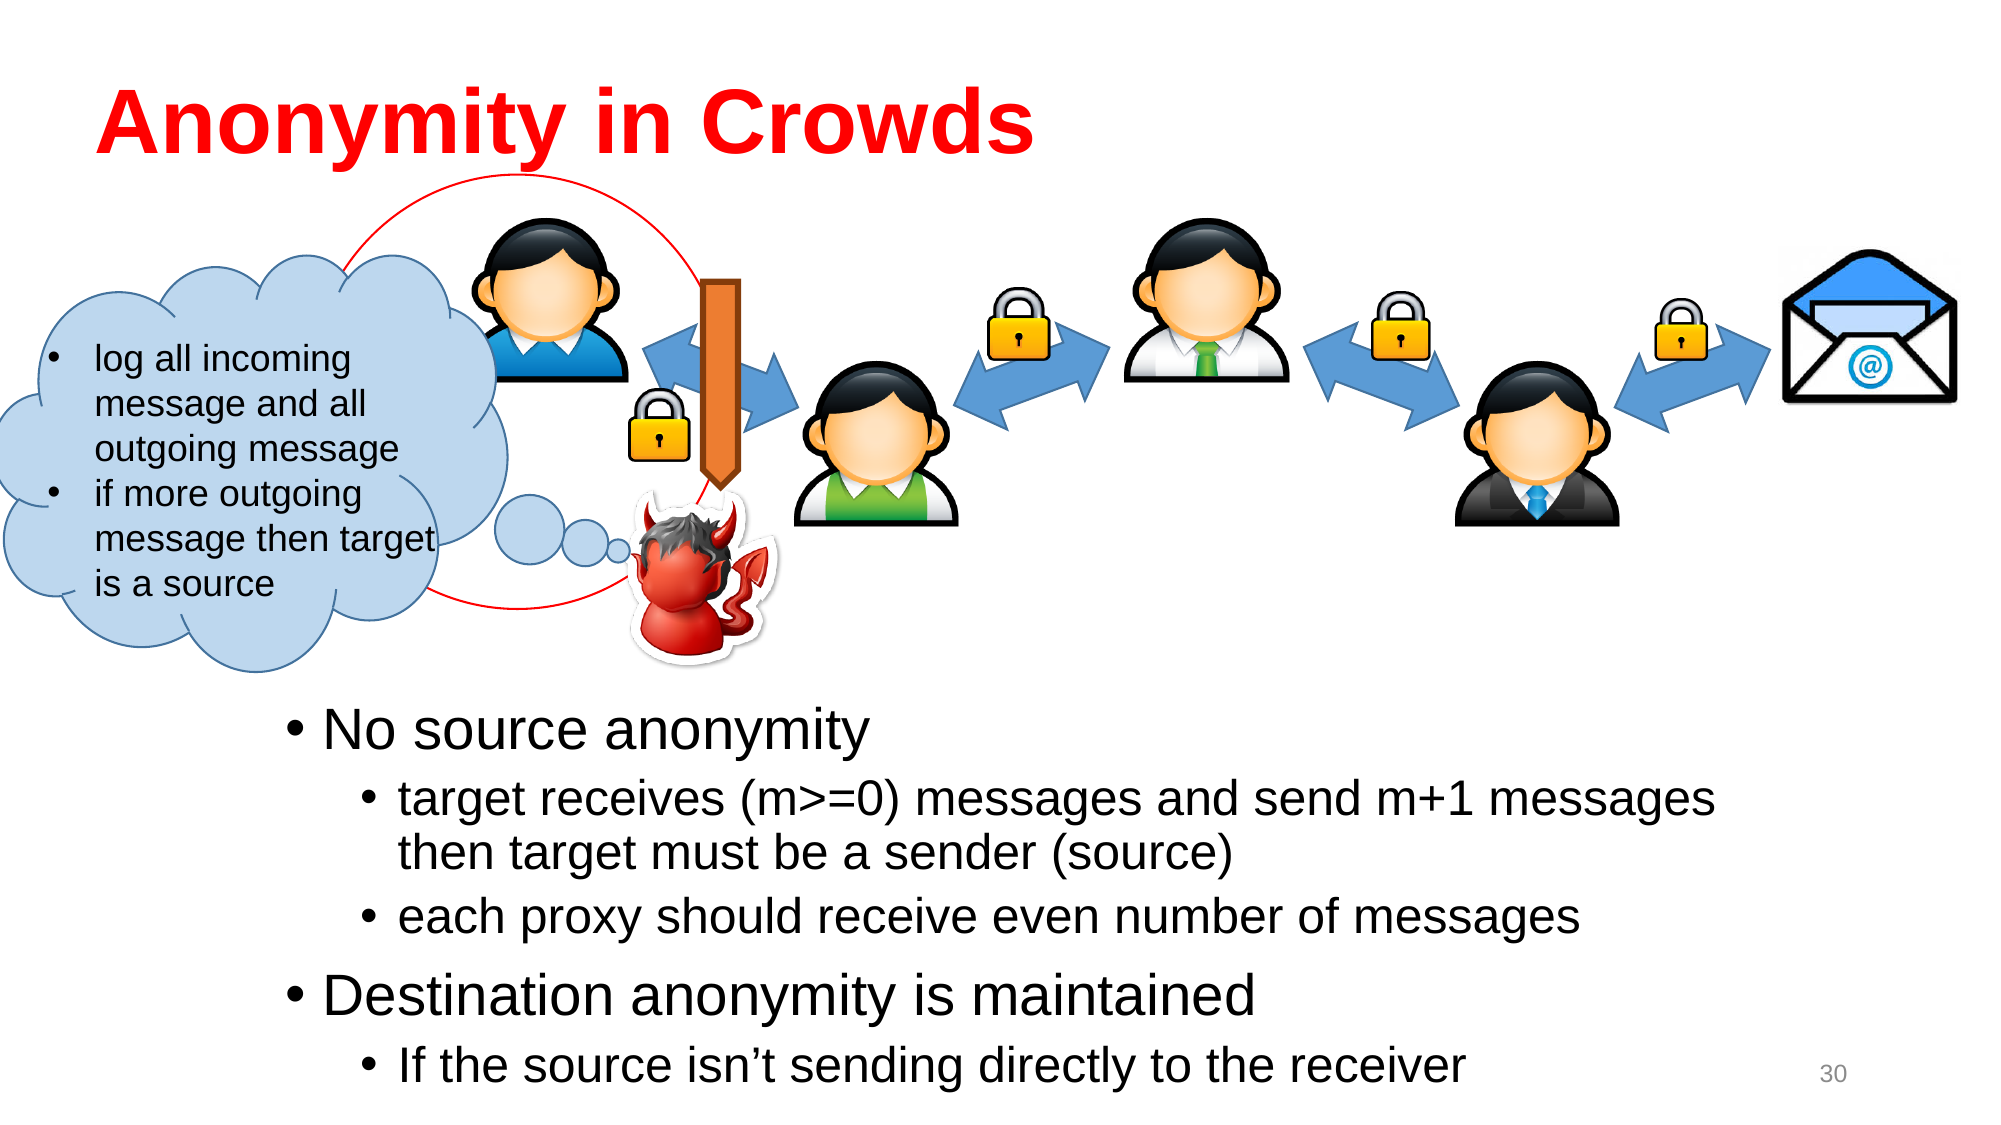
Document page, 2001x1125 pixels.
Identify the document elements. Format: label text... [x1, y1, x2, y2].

text_box [1302, 321, 1454, 432]
picture [1123, 217, 1290, 384]
picture [1454, 360, 1620, 527]
picture [793, 360, 959, 527]
text_box [0, 394, 32, 592]
text_box [485, 384, 509, 521]
title Anonymity in Crowds [79, 15, 1805, 234]
text_box [54, 254, 462, 326]
text_box [70, 612, 334, 674]
text_box [493, 493, 608, 568]
picture [462, 217, 629, 384]
text_box [485, 234, 710, 611]
text_box log all incoming message and all outgoing message if more outgoing message then target is a source [32, 326, 485, 612]
picture [1649, 297, 1713, 361]
text_box [959, 322, 1111, 432]
picture [1778, 246, 1961, 406]
text_box [641, 322, 702, 395]
text_box [1620, 323, 1772, 434]
picture [608, 487, 792, 671]
slide_number 30 [1805, 1042, 1863, 1103]
text_box [335, 612, 404, 622]
picture [1365, 290, 1436, 361]
picture [621, 387, 696, 462]
list No source anonymity target receives (m>=0) messages and send m+1 messages then target must be a sender (source) each proxy should receive even number of messages Destination anonymity is maintained If the source isn’t sending directly to the receiver [270, 691, 1805, 1103]
picture [981, 286, 1056, 361]
text_box [702, 280, 740, 487]
text_box [740, 351, 793, 434]
text_box [343, 234, 462, 311]
